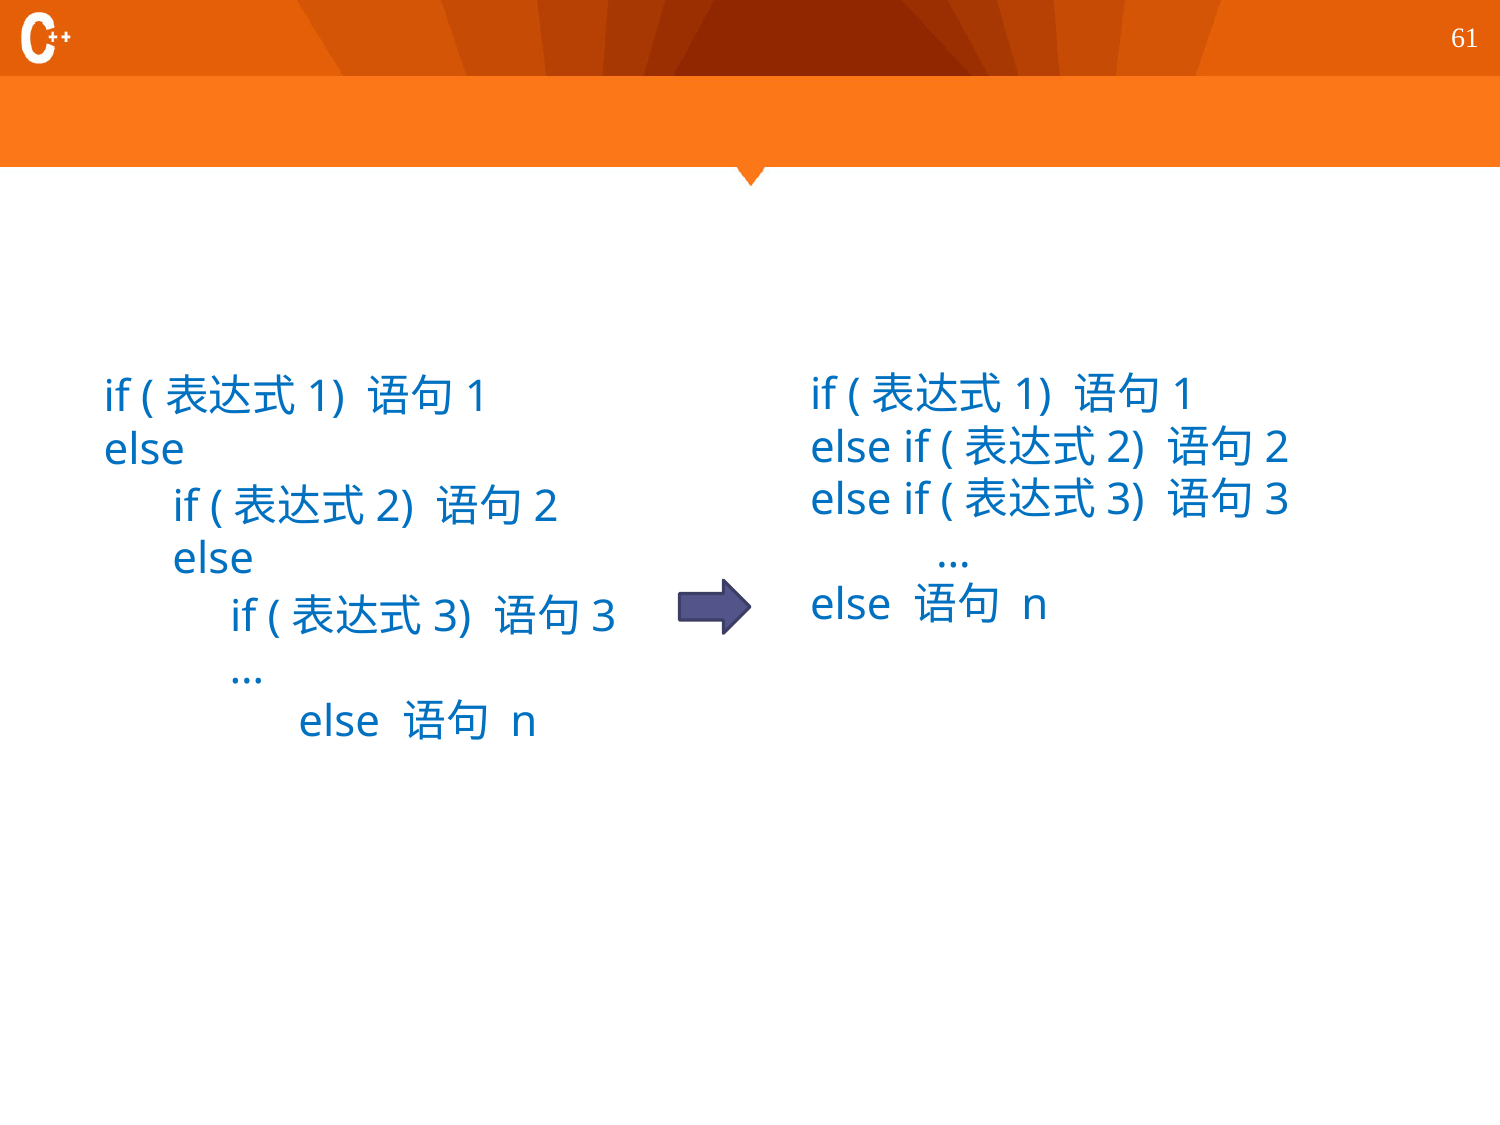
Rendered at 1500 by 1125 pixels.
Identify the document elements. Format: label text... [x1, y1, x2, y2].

slide_number 61 [1156, 6, 1494, 67]
text_box if (表达式1) 语句1 else if (表达式2) 语句2 else if (表达式3) 语句3 … else 语句 n [785, 360, 1417, 950]
picture [0, 0, 1500, 1125]
list if (表达式1) 语句1 else if (表达式2) 语句2 else if (表达式3) 语句3 … else 语句 n [75, 360, 706, 950]
text_box [677, 578, 752, 635]
